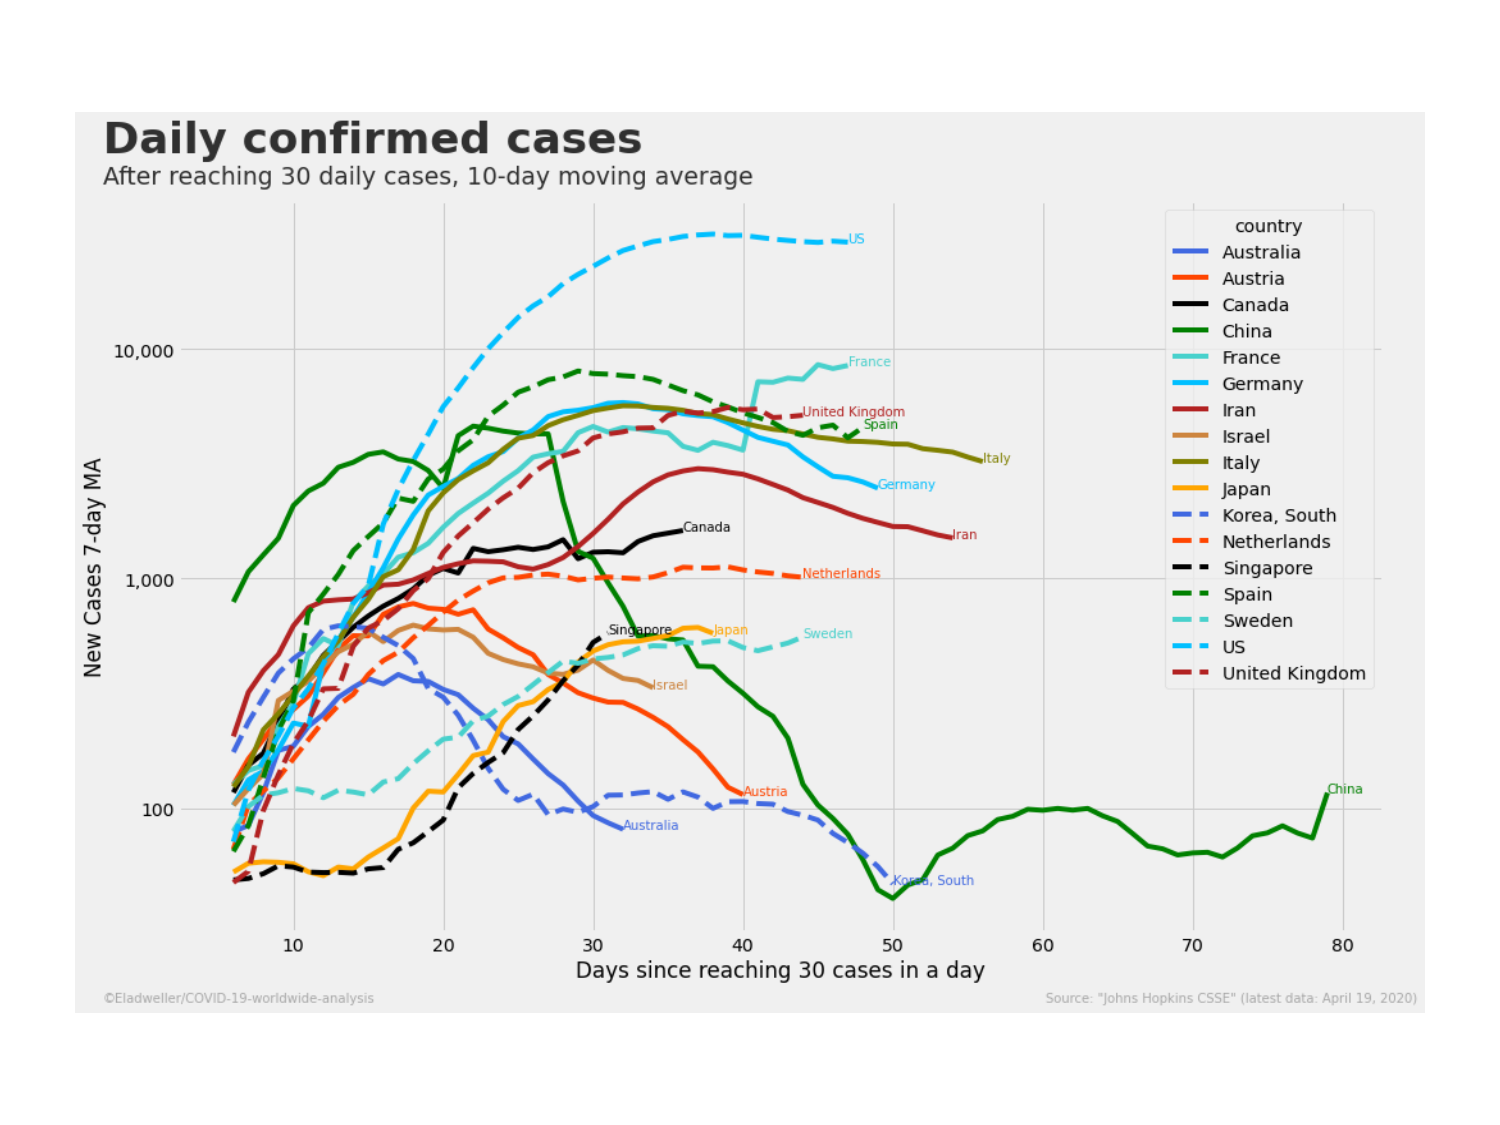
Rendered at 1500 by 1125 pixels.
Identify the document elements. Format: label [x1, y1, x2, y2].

picture [74, 112, 1426, 1013]
